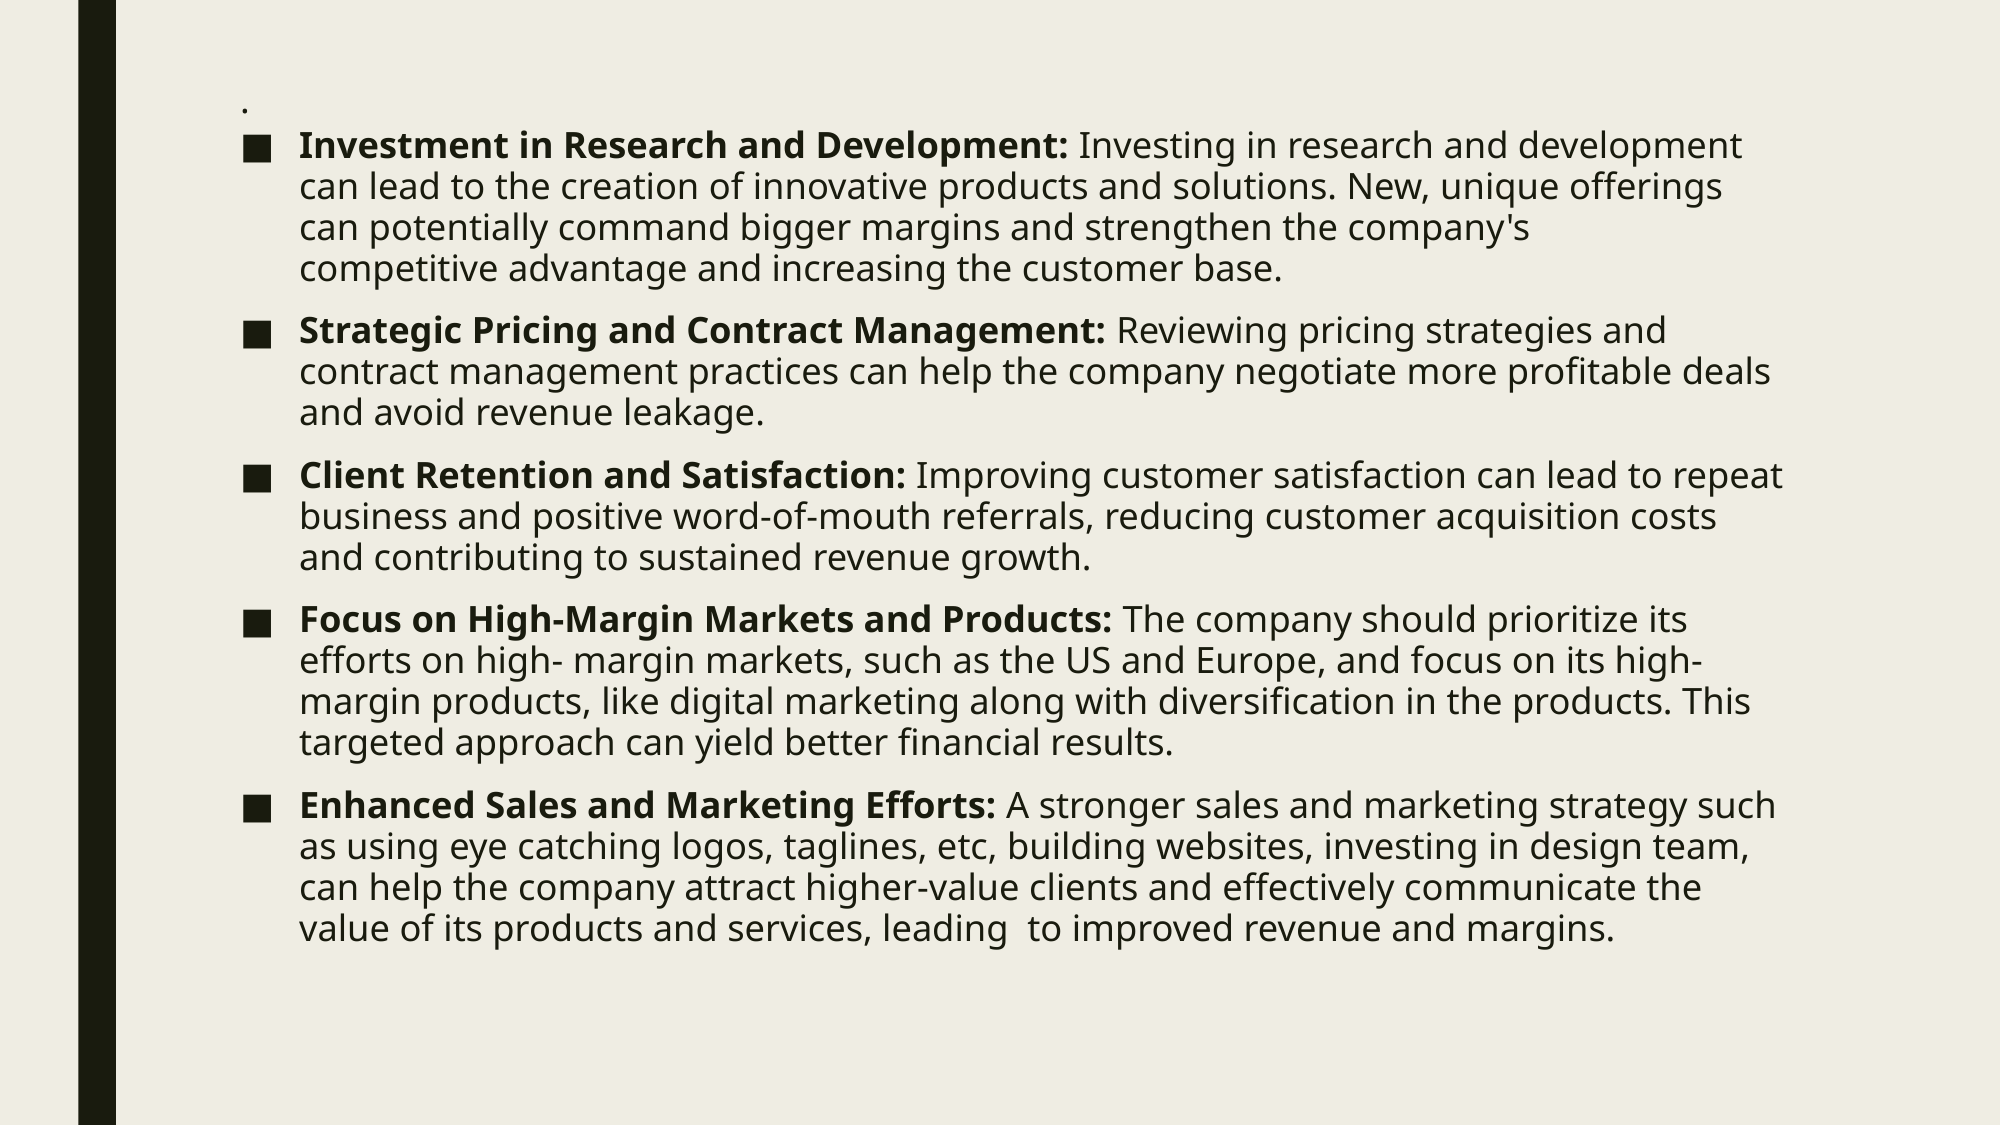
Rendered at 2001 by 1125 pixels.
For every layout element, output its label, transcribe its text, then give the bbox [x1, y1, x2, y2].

list . Investment in Research and Development: Investing in research and development can lead to the creation of innovative products and solutions. New, unique offerings can potentially command bigger margins and strengthen the company's competitive advantage and increasing the customer base. Strategic Pricing and Contract Management: Reviewing pricing strategies and contract management practices can help the company negotiate more profitable deals and avoid revenue leakage. Client Retention and Satisfaction: Improving customer satisfaction can lead to repeat business and positive word-of-mouth referrals, reducing customer acquisition costs and contributing to sustained revenue growth. Focus on High-Margin Markets and Products: The company should prioritize its efforts on high- margin markets, such as the US and Europe, and focus on its high-margin products, like digital marketing along with diversification in the products. This targeted approach can yield better financial results. Enhanced Sales and Marketing Efforts: A stronger sales and marketing strategy such as using eye catching logos, taglines, etc, building websites, investing in design team, can help the company attract higher-value clients and effectively communicate the value of its products and services, leading to improved revenue and margins. [225, 26, 1800, 963]
